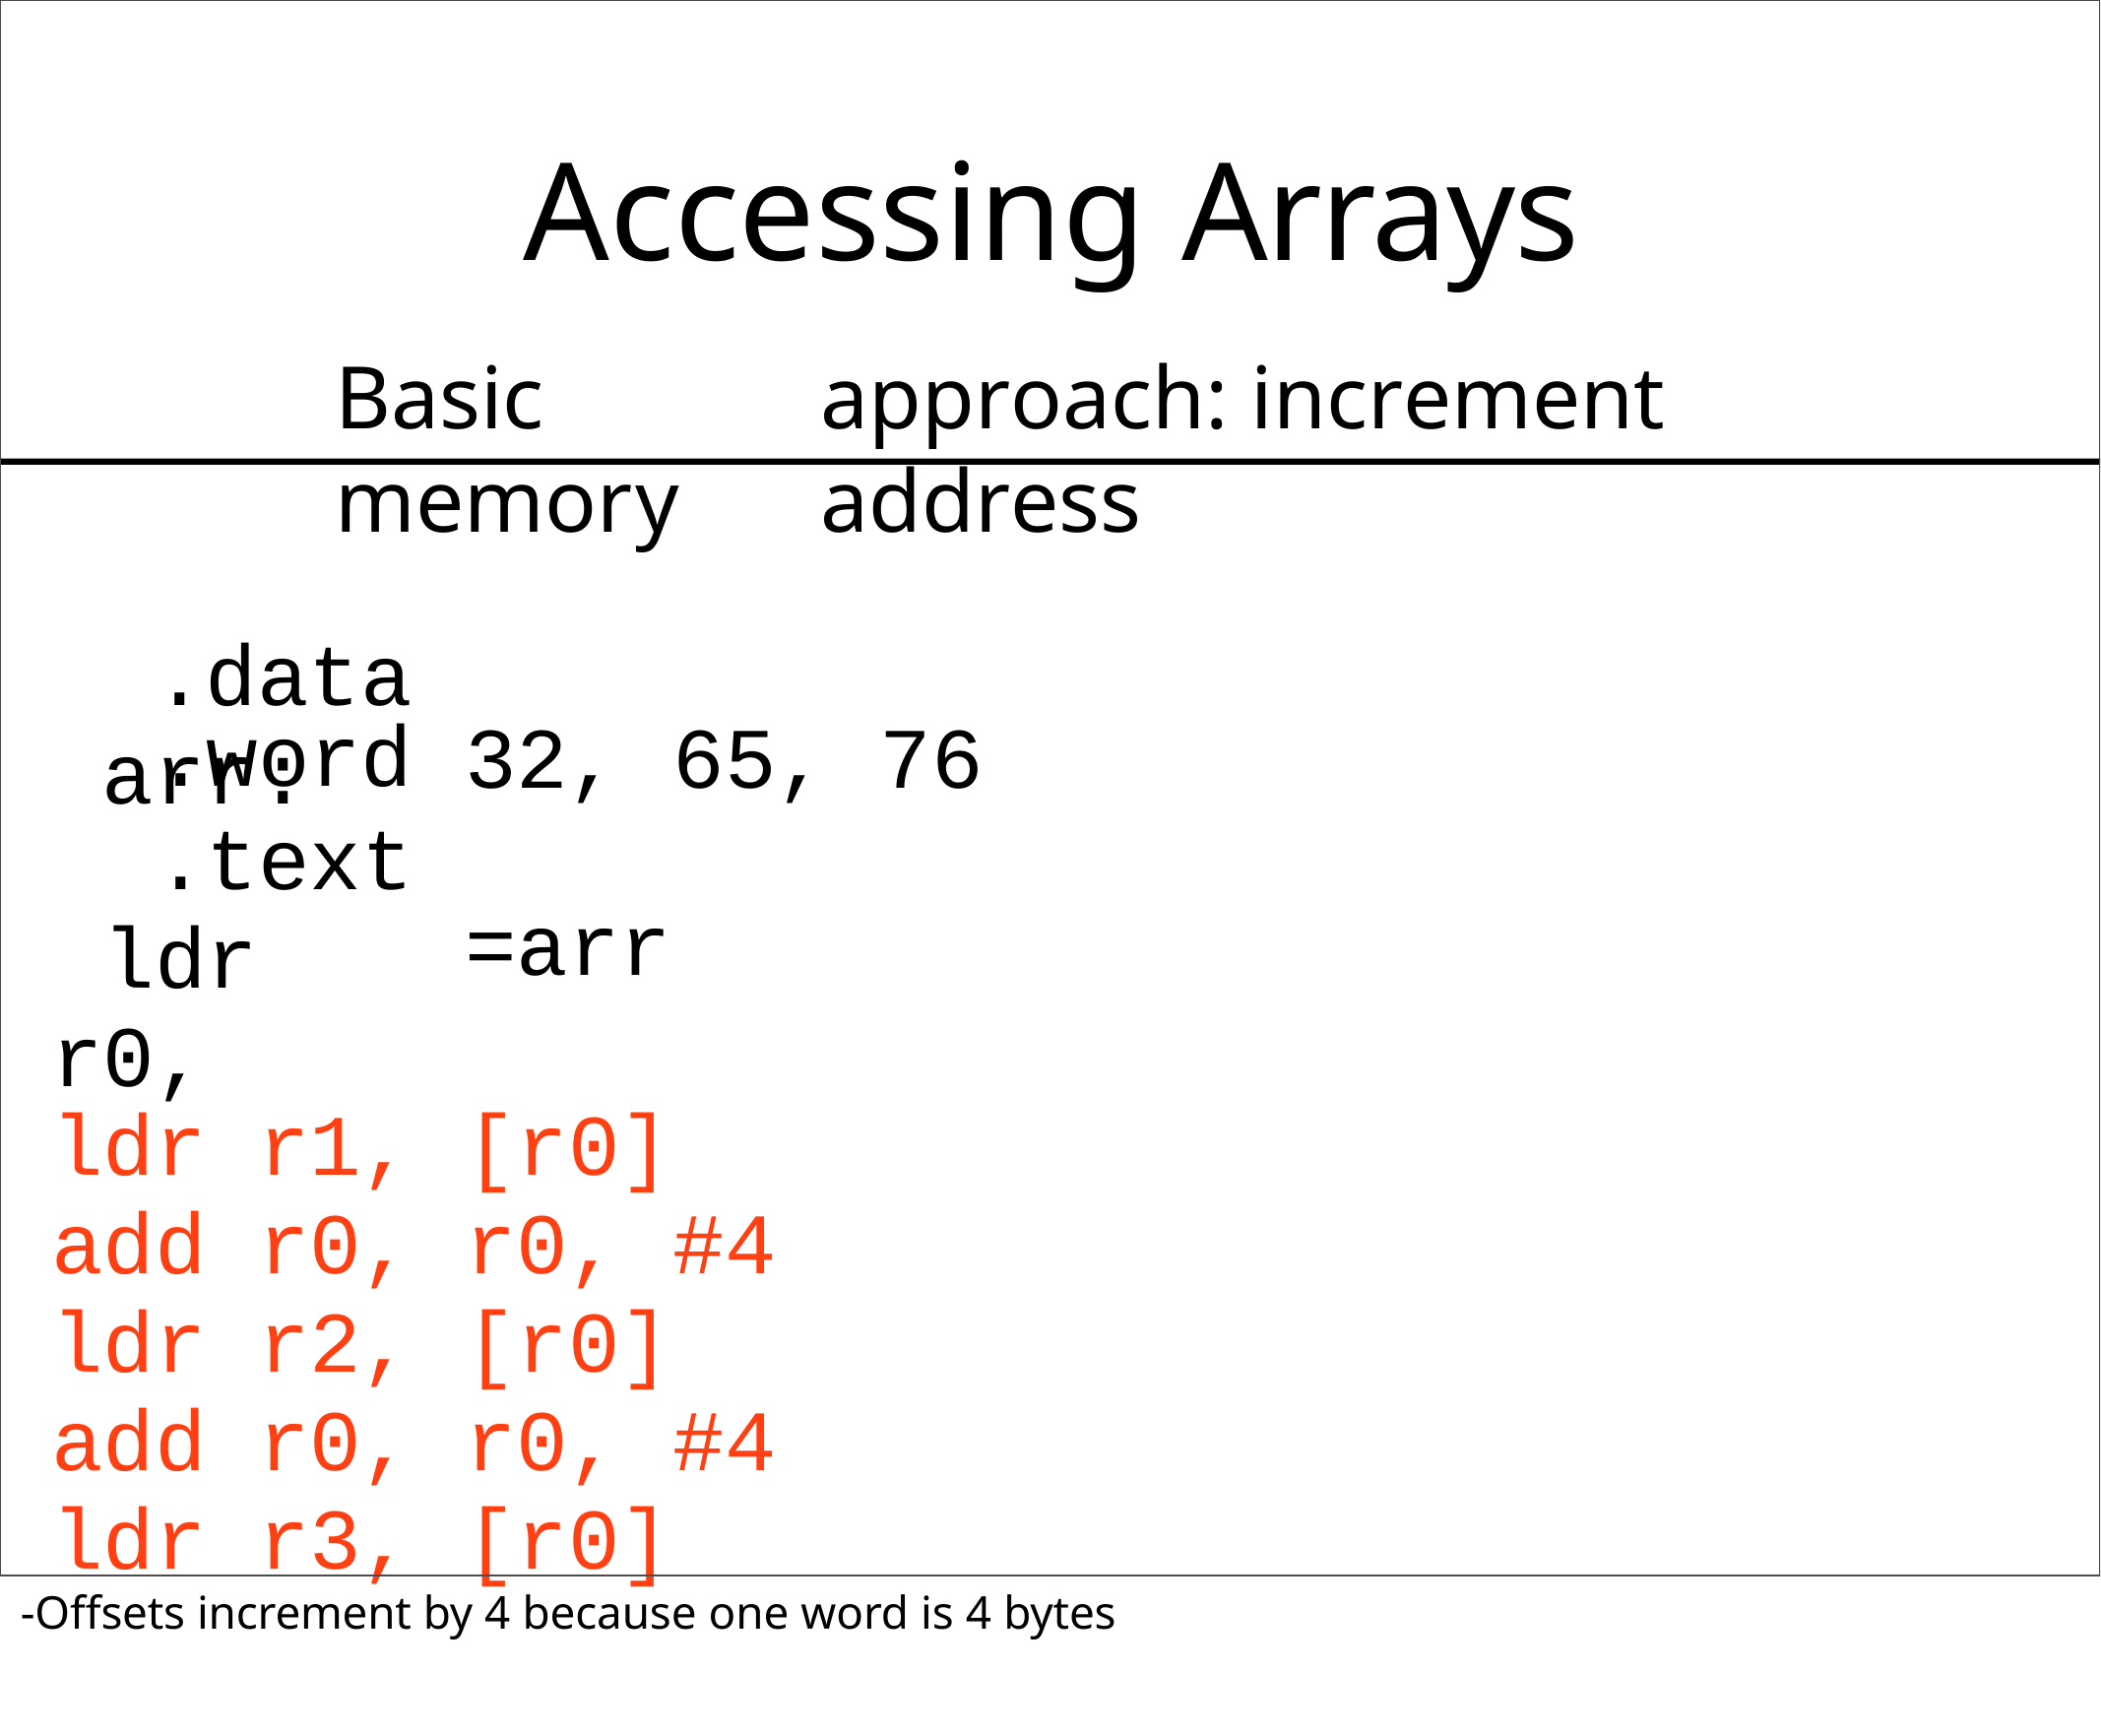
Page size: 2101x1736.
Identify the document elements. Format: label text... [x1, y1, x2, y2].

text_box [0, 0, 2101, 1575]
table_cell ldr r3, [46, 1575, 439, 1581]
table_cell [r0] [439, 1575, 673, 1581]
table_cell [673, 1575, 988, 1581]
text_box -Offsets increment by 4 because one word is 4 bytes [18, 1581, 1182, 1639]
